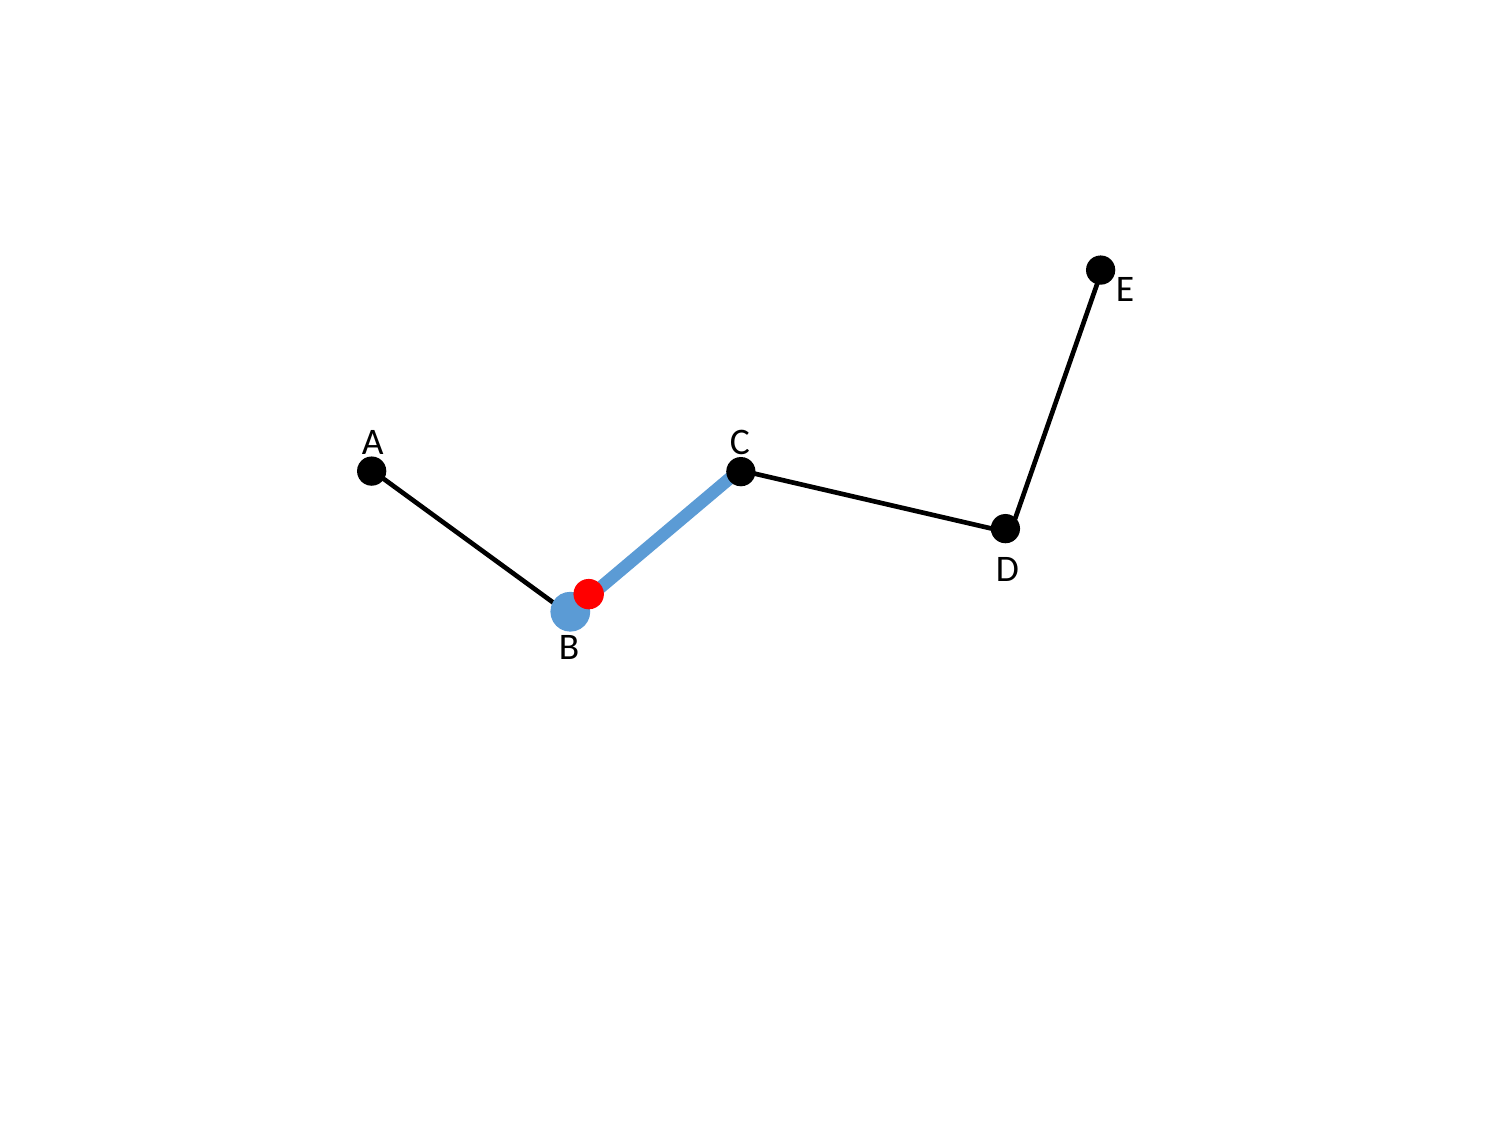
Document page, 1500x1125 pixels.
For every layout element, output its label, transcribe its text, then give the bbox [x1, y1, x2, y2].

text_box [1015, 273, 1101, 519]
text_box [357, 470, 371, 486]
text_box C [715, 409, 765, 470]
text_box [371, 470, 570, 615]
text_box D [981, 536, 1034, 596]
text_box [1085, 255, 1105, 273]
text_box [570, 470, 740, 615]
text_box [739, 470, 992, 529]
text_box [990, 513, 1021, 536]
text_box A [347, 409, 399, 470]
text_box E [1101, 256, 1149, 316]
text_box B [544, 615, 595, 674]
